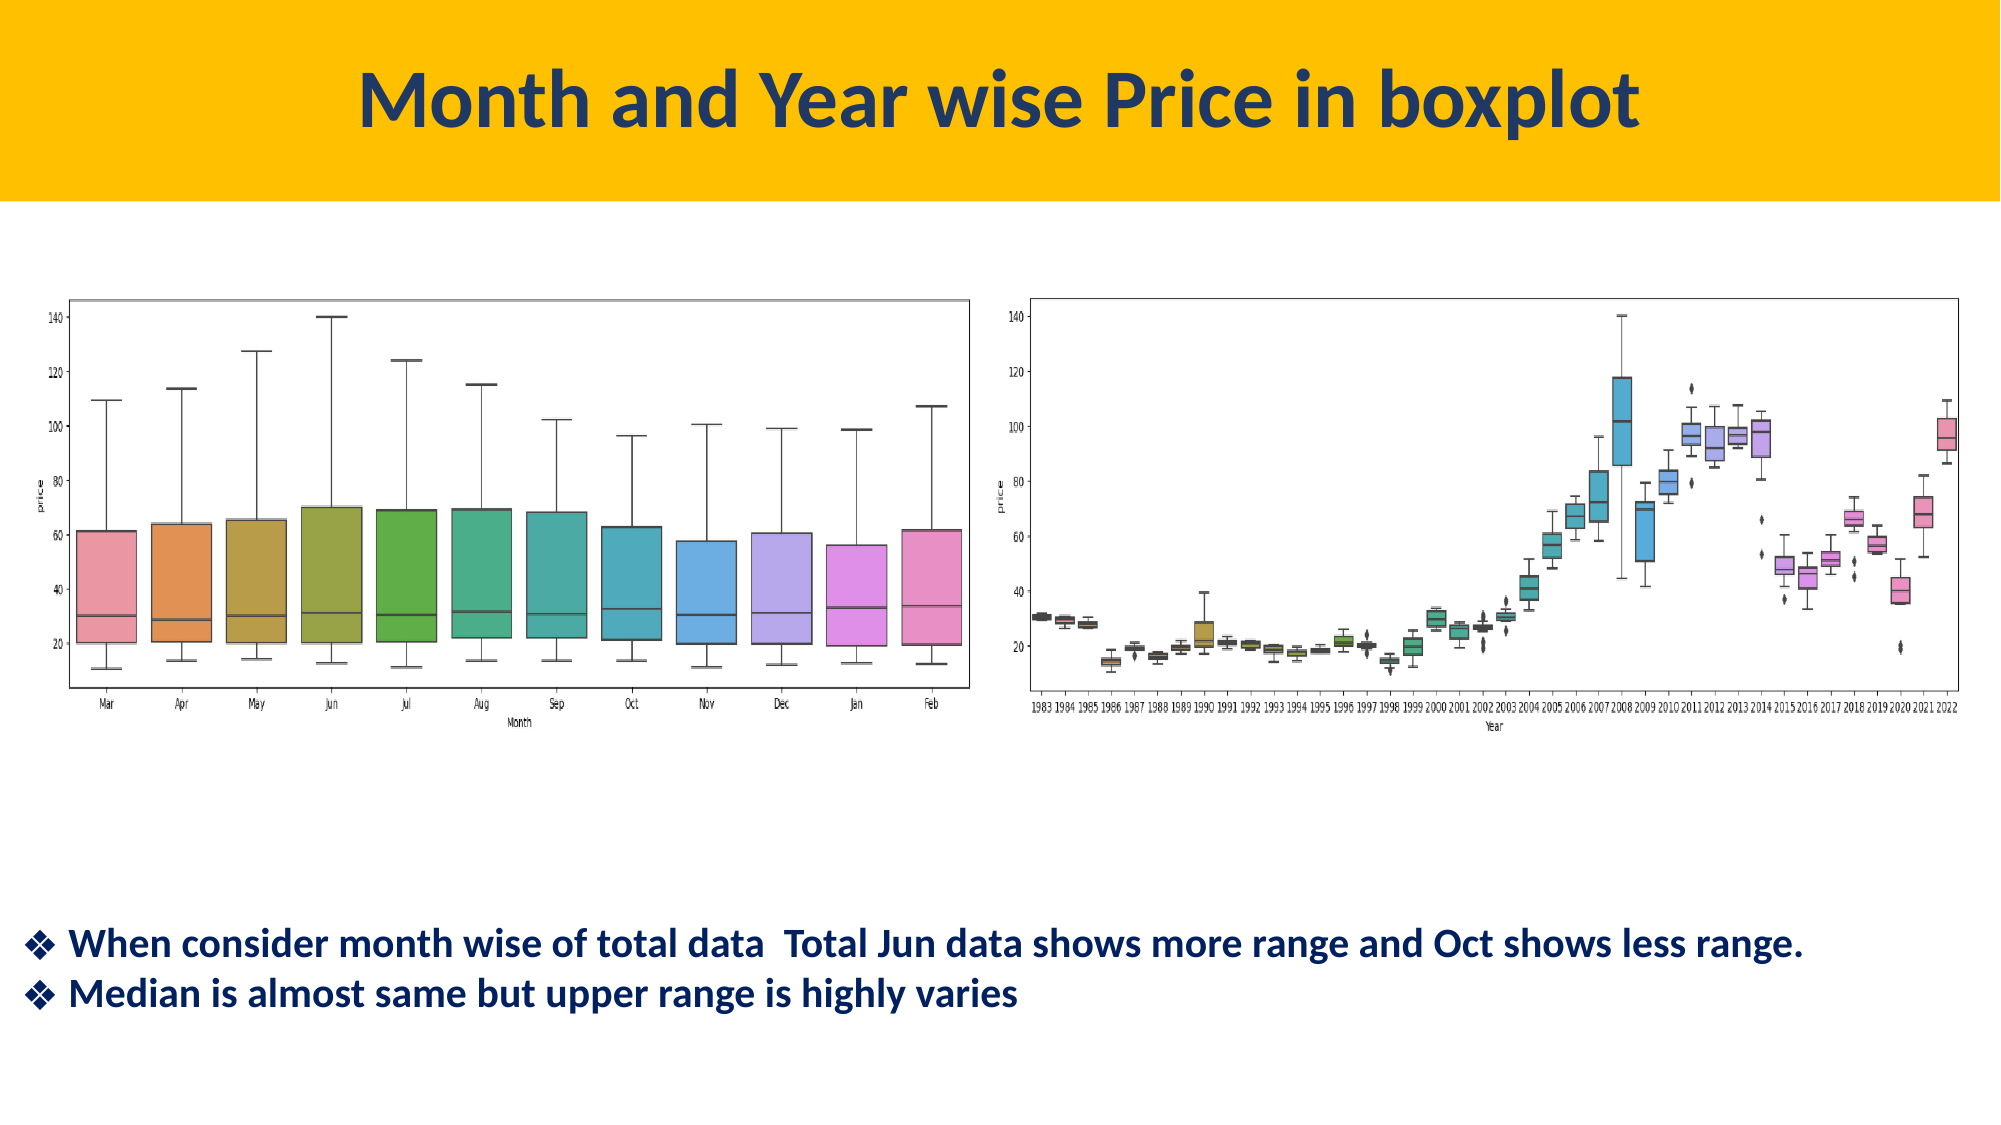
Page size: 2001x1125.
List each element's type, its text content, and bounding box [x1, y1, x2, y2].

title Month and Year wise Price in boxplot [0, 0, 2000, 202]
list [22, 277, 985, 745]
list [987, 277, 1969, 748]
text_box When consider month wise of total data Total Jun data shows more range and Oct shows less range. Median is almost same but upper range is highly varies [6, 908, 1969, 1024]
